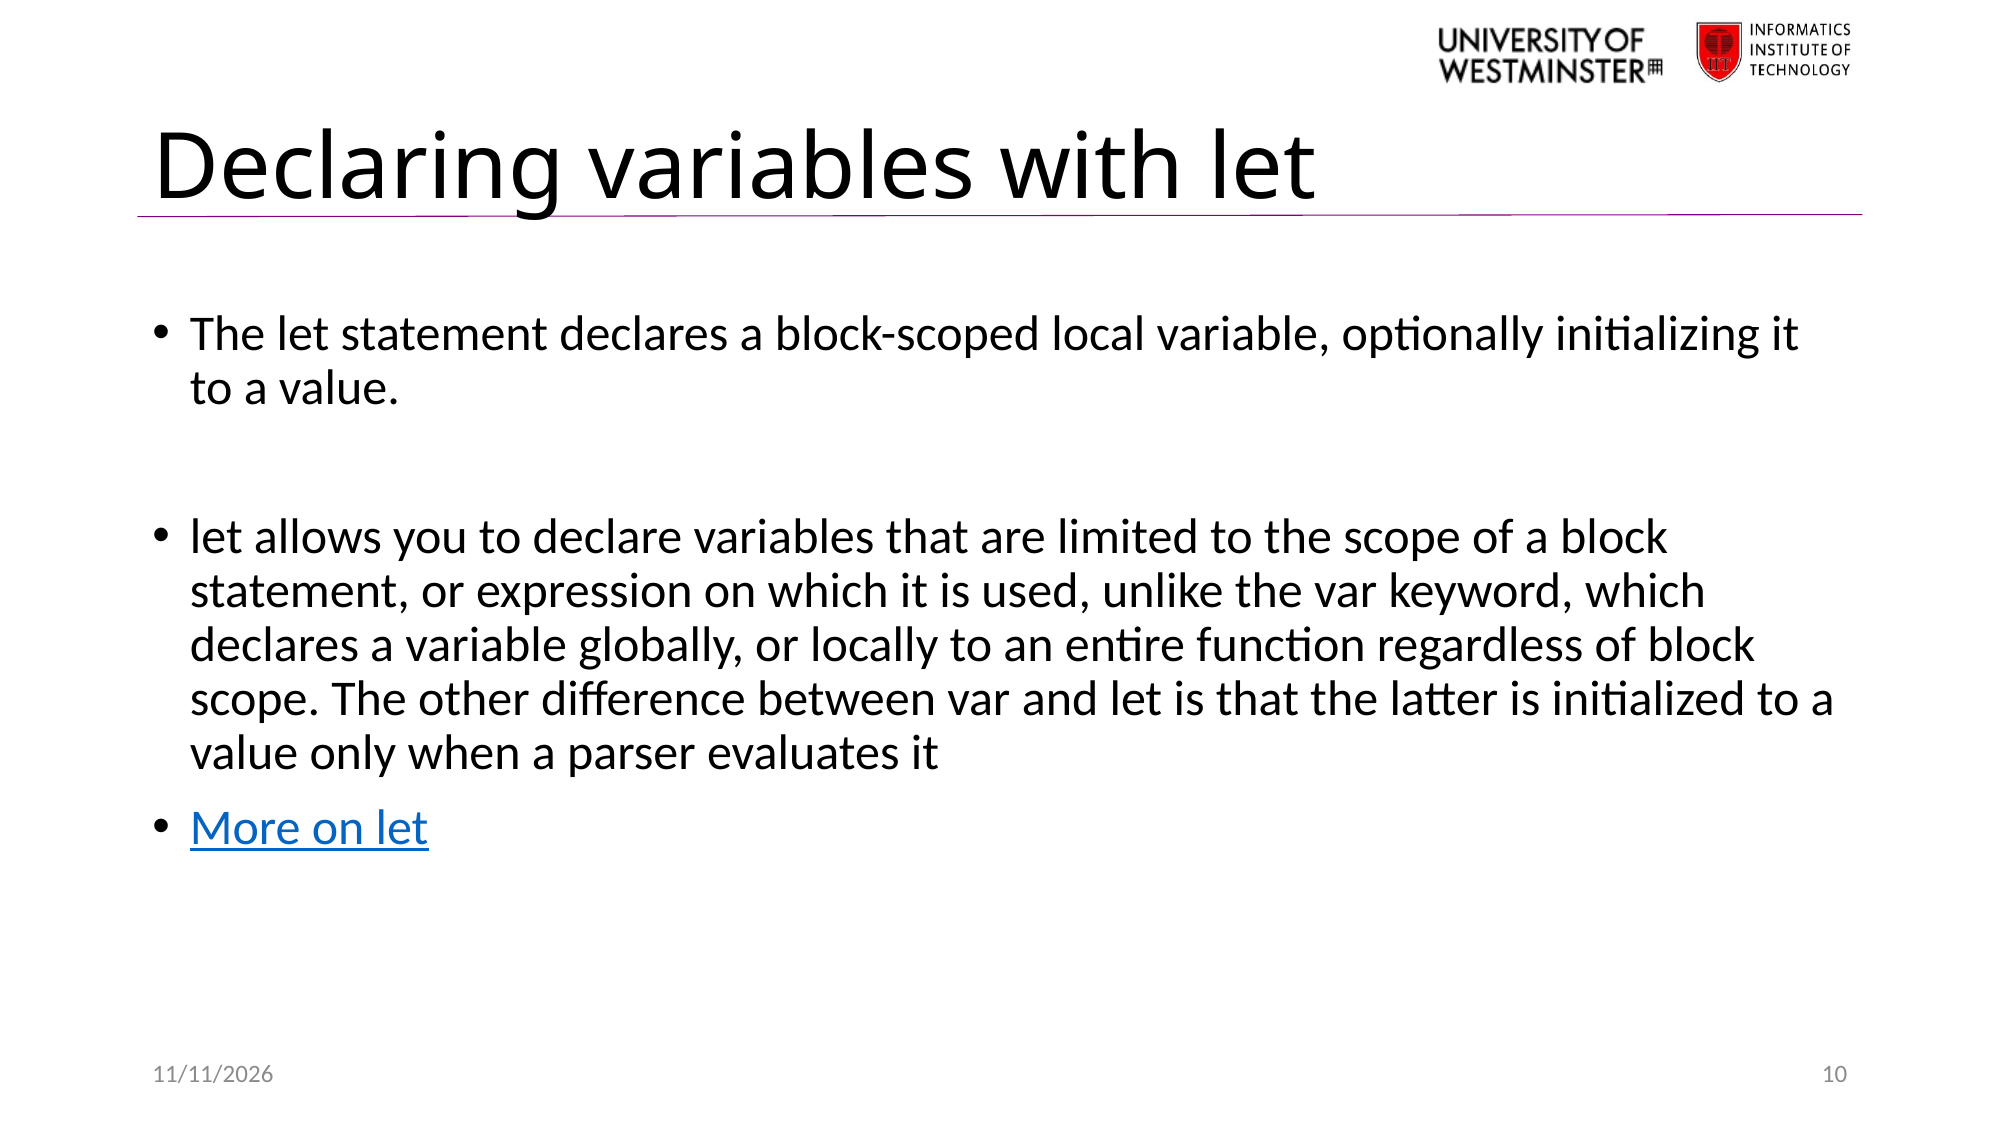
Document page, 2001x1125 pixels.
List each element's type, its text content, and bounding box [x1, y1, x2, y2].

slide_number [137, 1042, 588, 1103]
title Declaring variables with let [137, 59, 1863, 278]
picture [1425, 5, 1863, 59]
slide_number 10 [1412, 1042, 1863, 1103]
list The let statement declares a block-scoped local variable, optionally initializing it to a value. let allows you to declare variables that are limited to the scope of a block statement, or expression on which it is used, unlike the var keyword, which declares a variable globally, or locally to an entire function regardless of block scope. The other difference between var and let is that the latter is initialized to a value only when a parser evaluates it More on let [137, 299, 1863, 1014]
